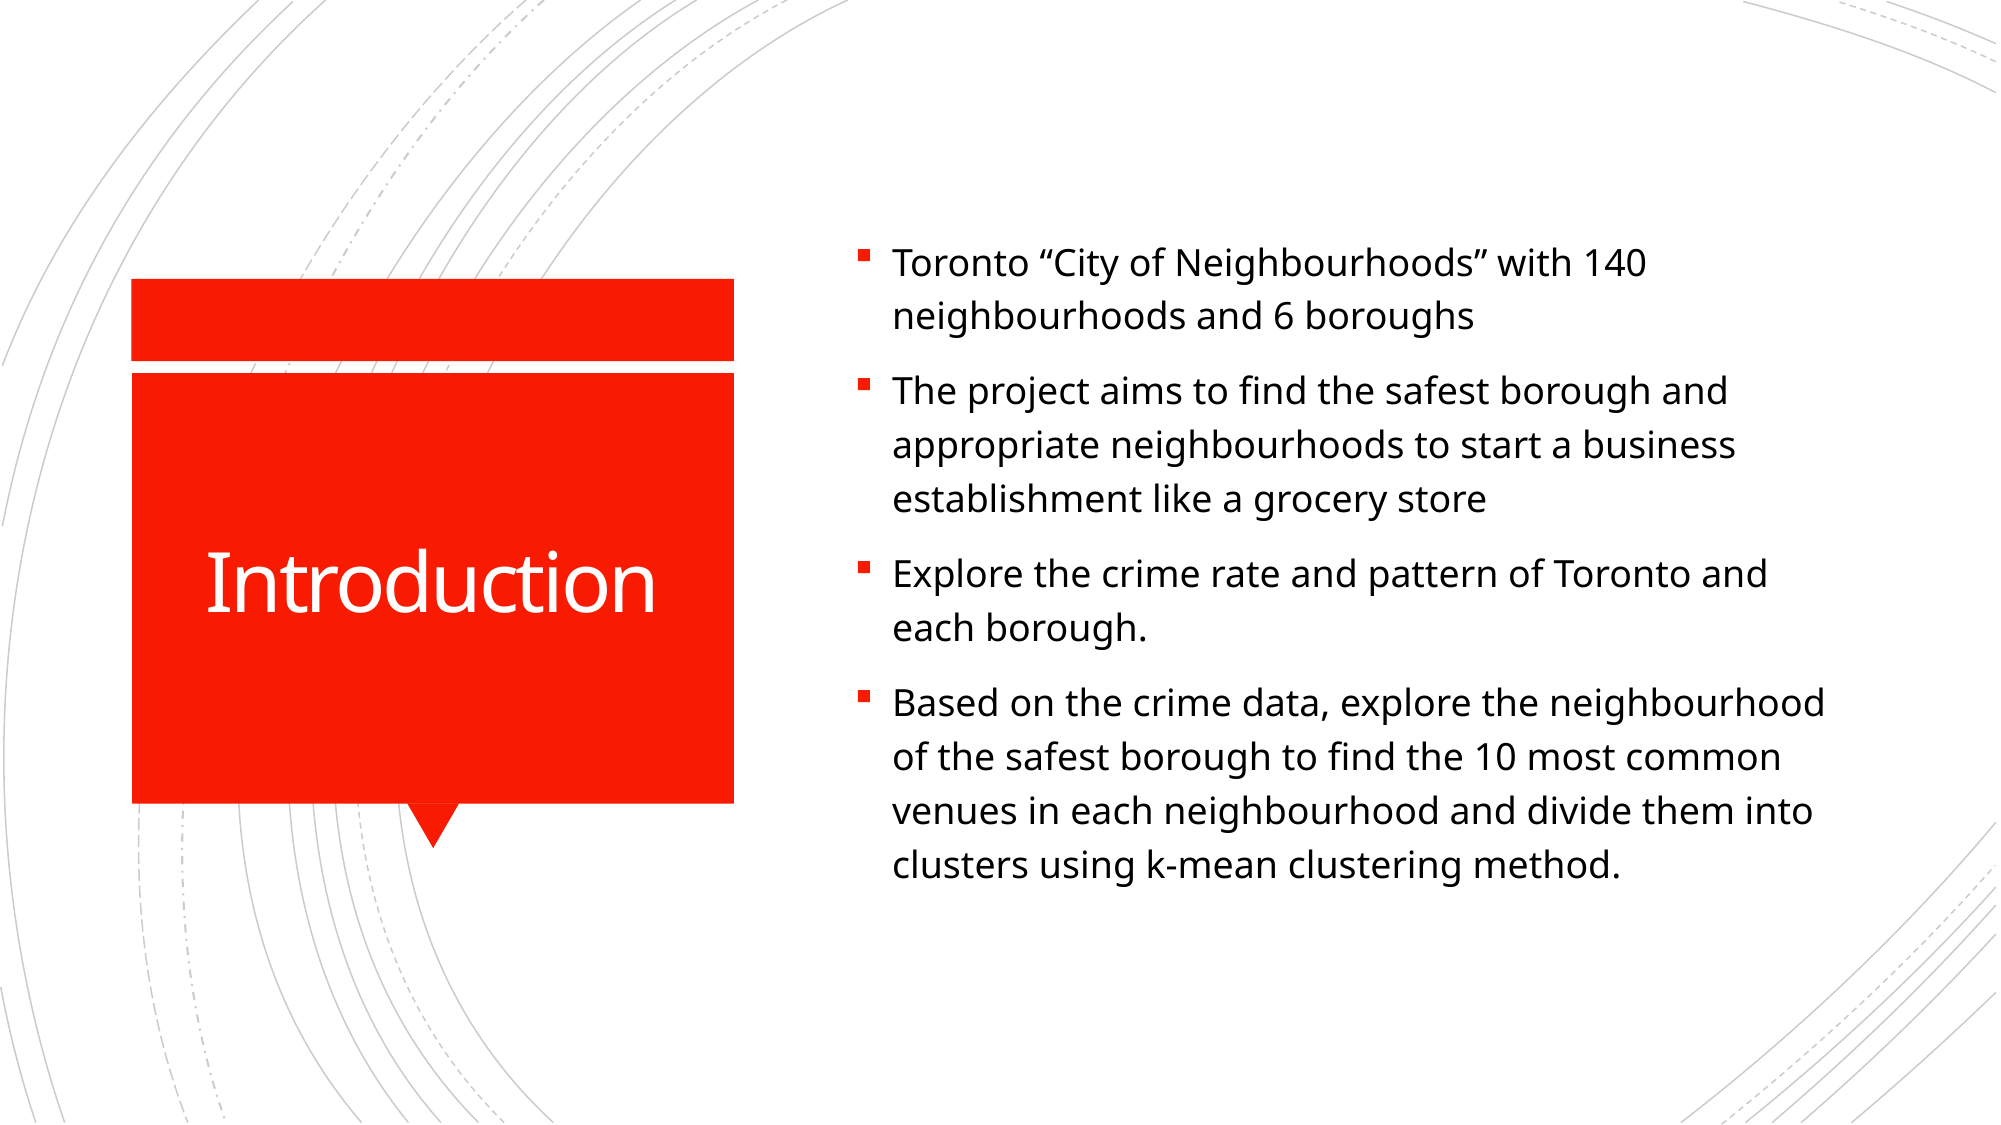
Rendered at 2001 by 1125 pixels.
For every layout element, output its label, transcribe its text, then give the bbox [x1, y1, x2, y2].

title Introduction [145, 385, 720, 789]
list Toronto “City of Neighbourhoods” with 140 neighbourhoods and 6 boroughs The project aims to find the safest borough and appropriate neighbourhoods to start a business establishment like a grocery store Explore the crime rate and pattern of Toronto and each borough. Based on the crime data, explore the neighbourhood of the safest borough to find the 10 most common venues in each neighbourhood and divide them into clusters using k-mean clustering method. [839, 131, 1871, 993]
